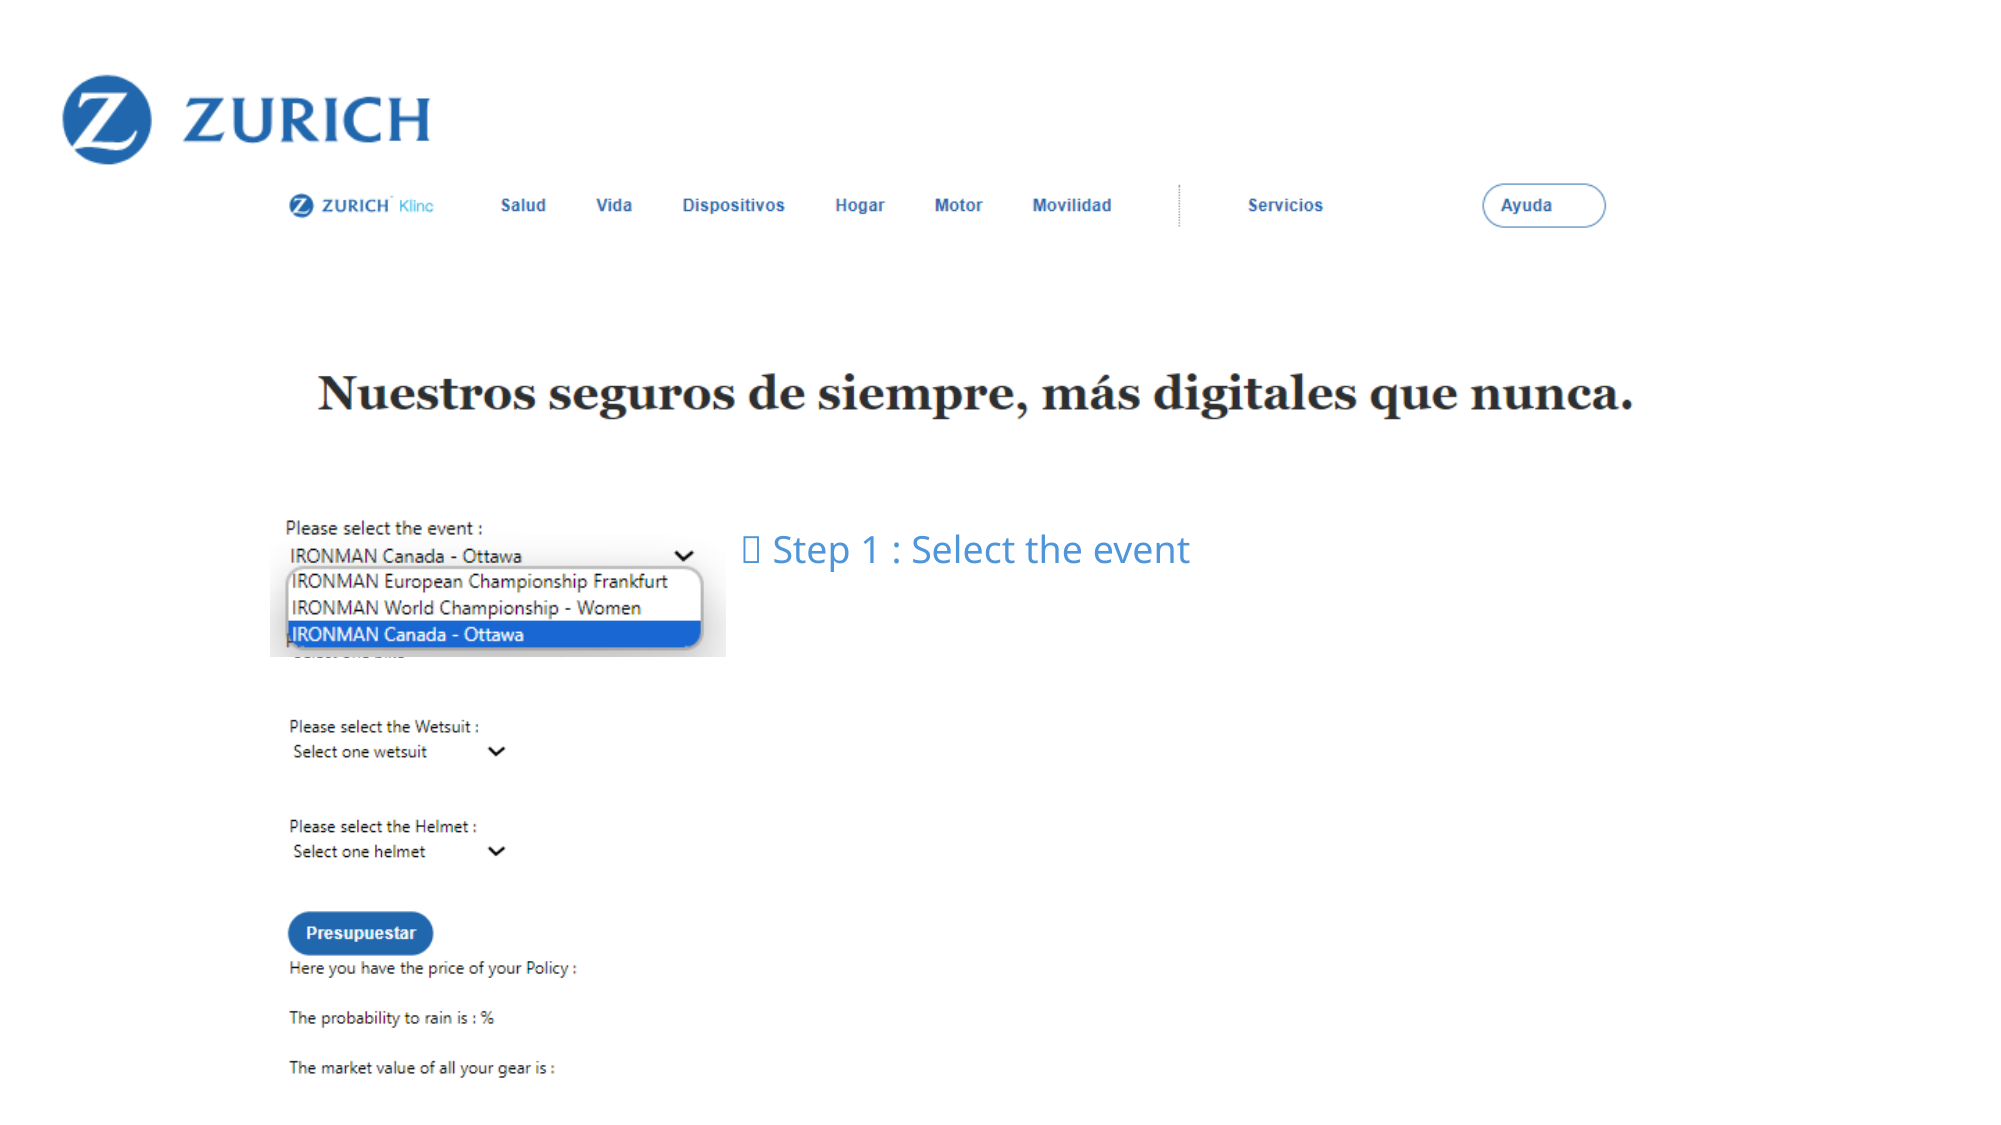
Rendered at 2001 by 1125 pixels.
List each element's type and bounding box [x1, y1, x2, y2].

picture [43, 46, 1670, 1125]
